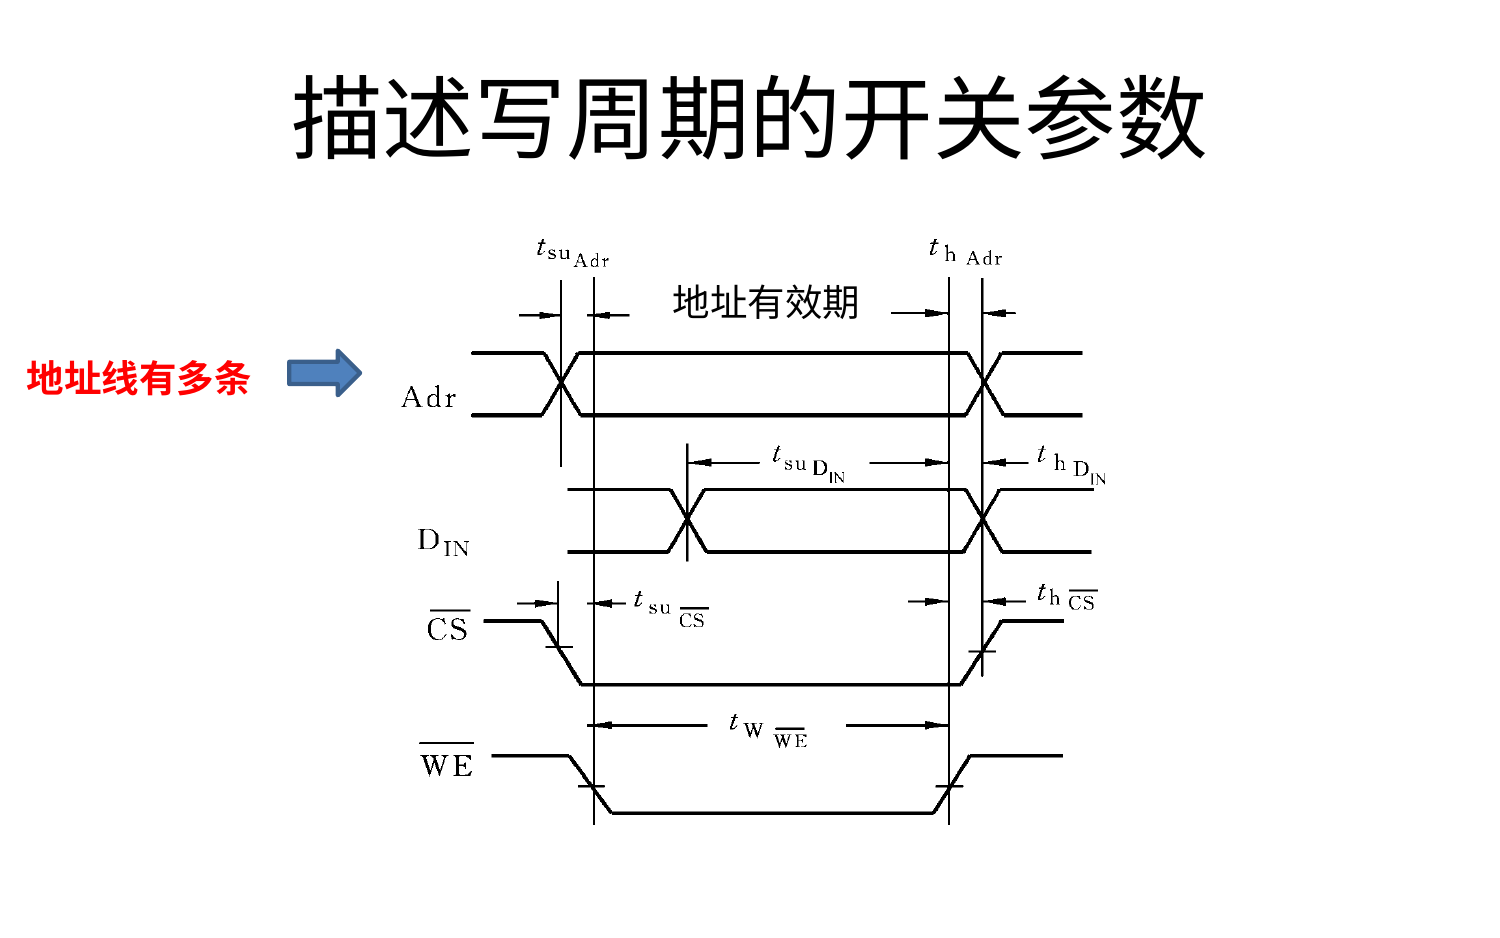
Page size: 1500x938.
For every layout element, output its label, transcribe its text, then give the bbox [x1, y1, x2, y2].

text_box [287, 348, 363, 398]
title 描述写周期的开关参数 [75, 37, 1425, 194]
picture [395, 232, 1117, 832]
text_box 地址线有多条 [11, 347, 290, 407]
